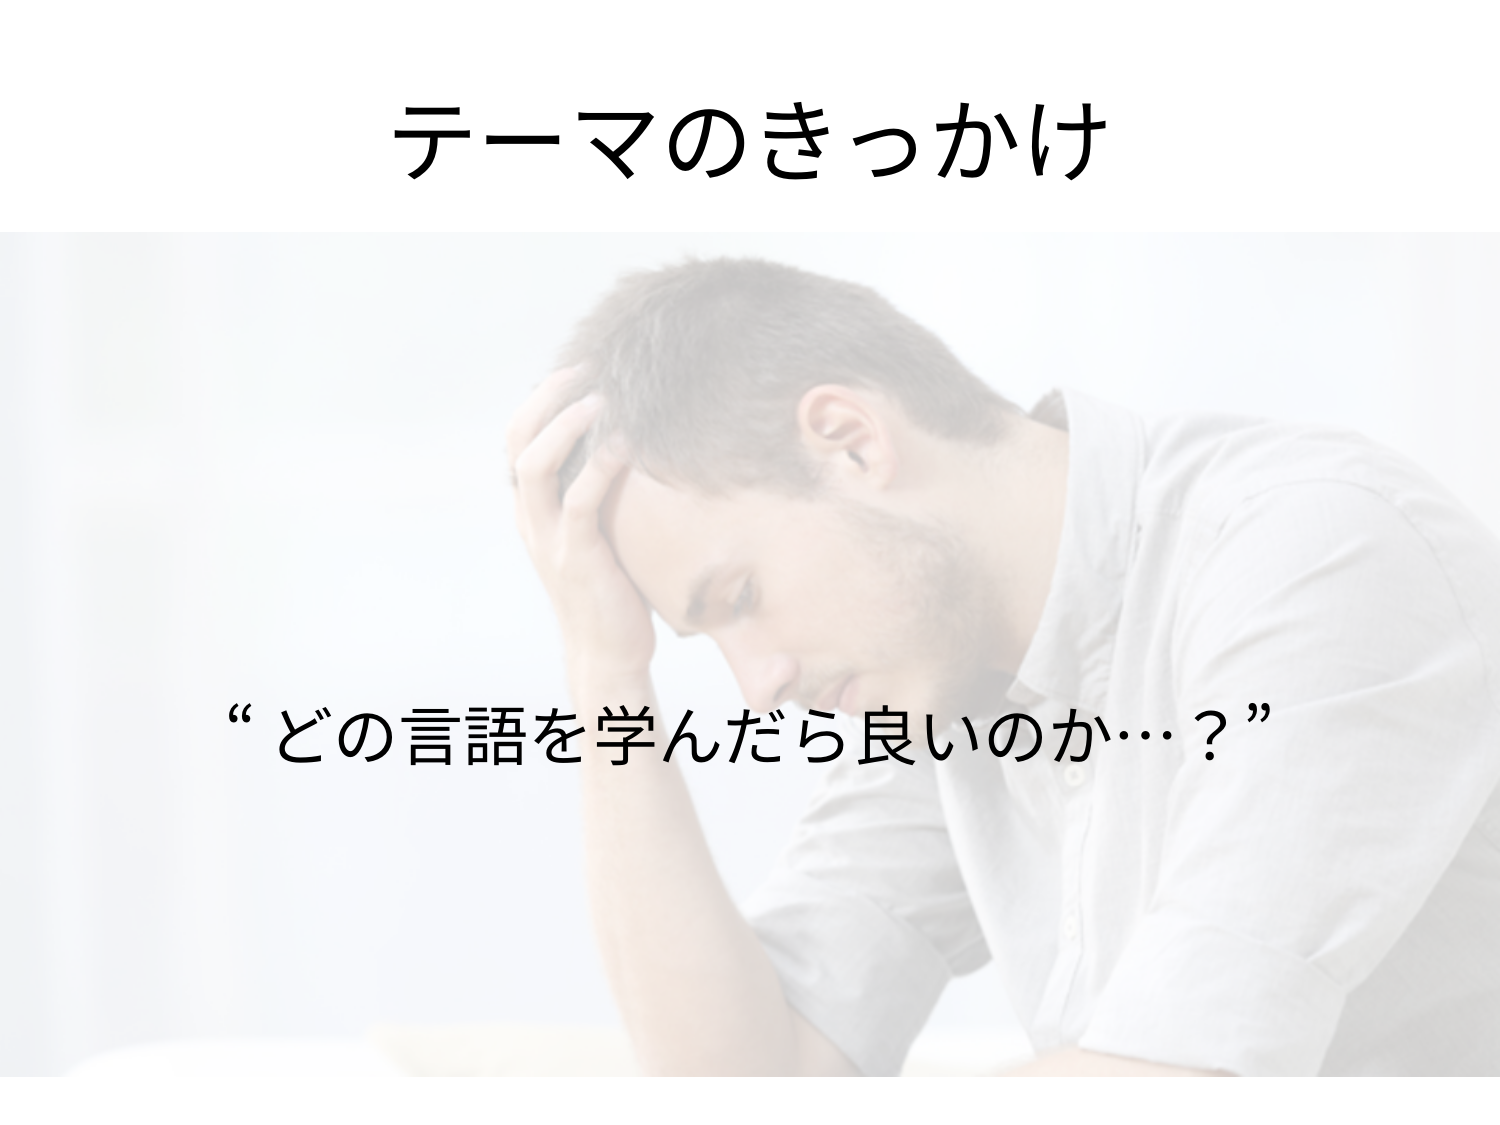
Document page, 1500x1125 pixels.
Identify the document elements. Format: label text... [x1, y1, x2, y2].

picture [0, 232, 1500, 1077]
title テーマのきっかけ [75, 45, 1425, 230]
